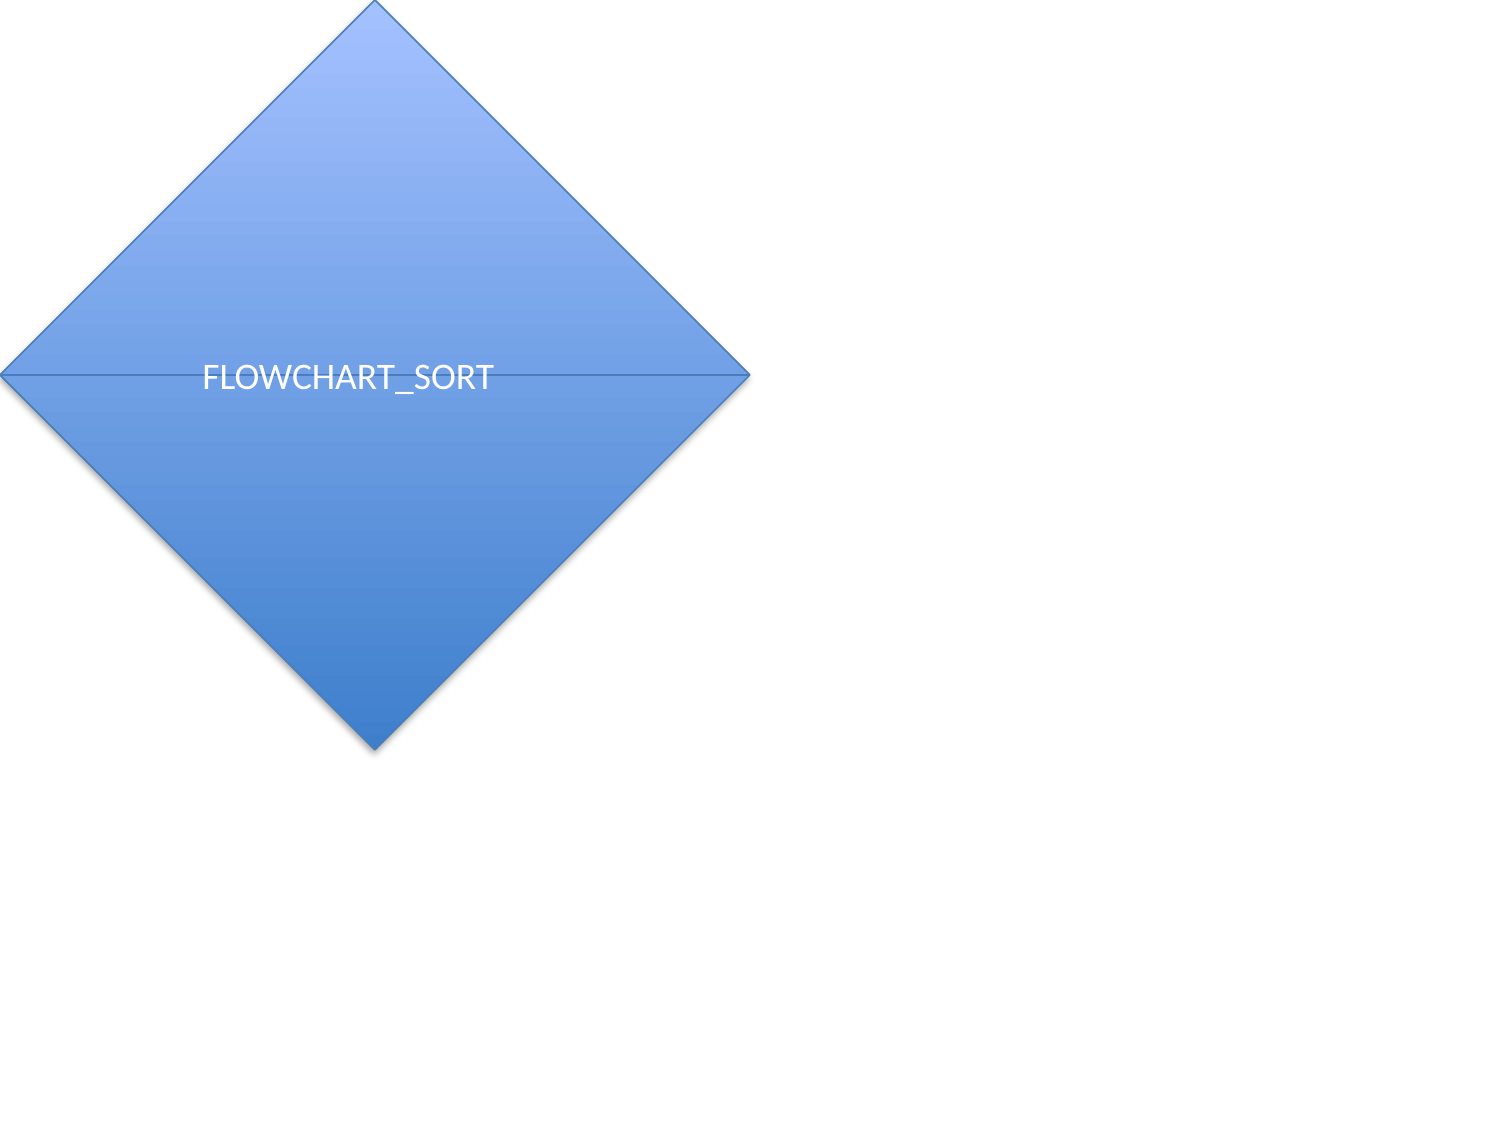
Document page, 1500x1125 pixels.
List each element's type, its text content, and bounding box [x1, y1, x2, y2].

text_box FLOWCHART_SORT [0, 0, 751, 751]
